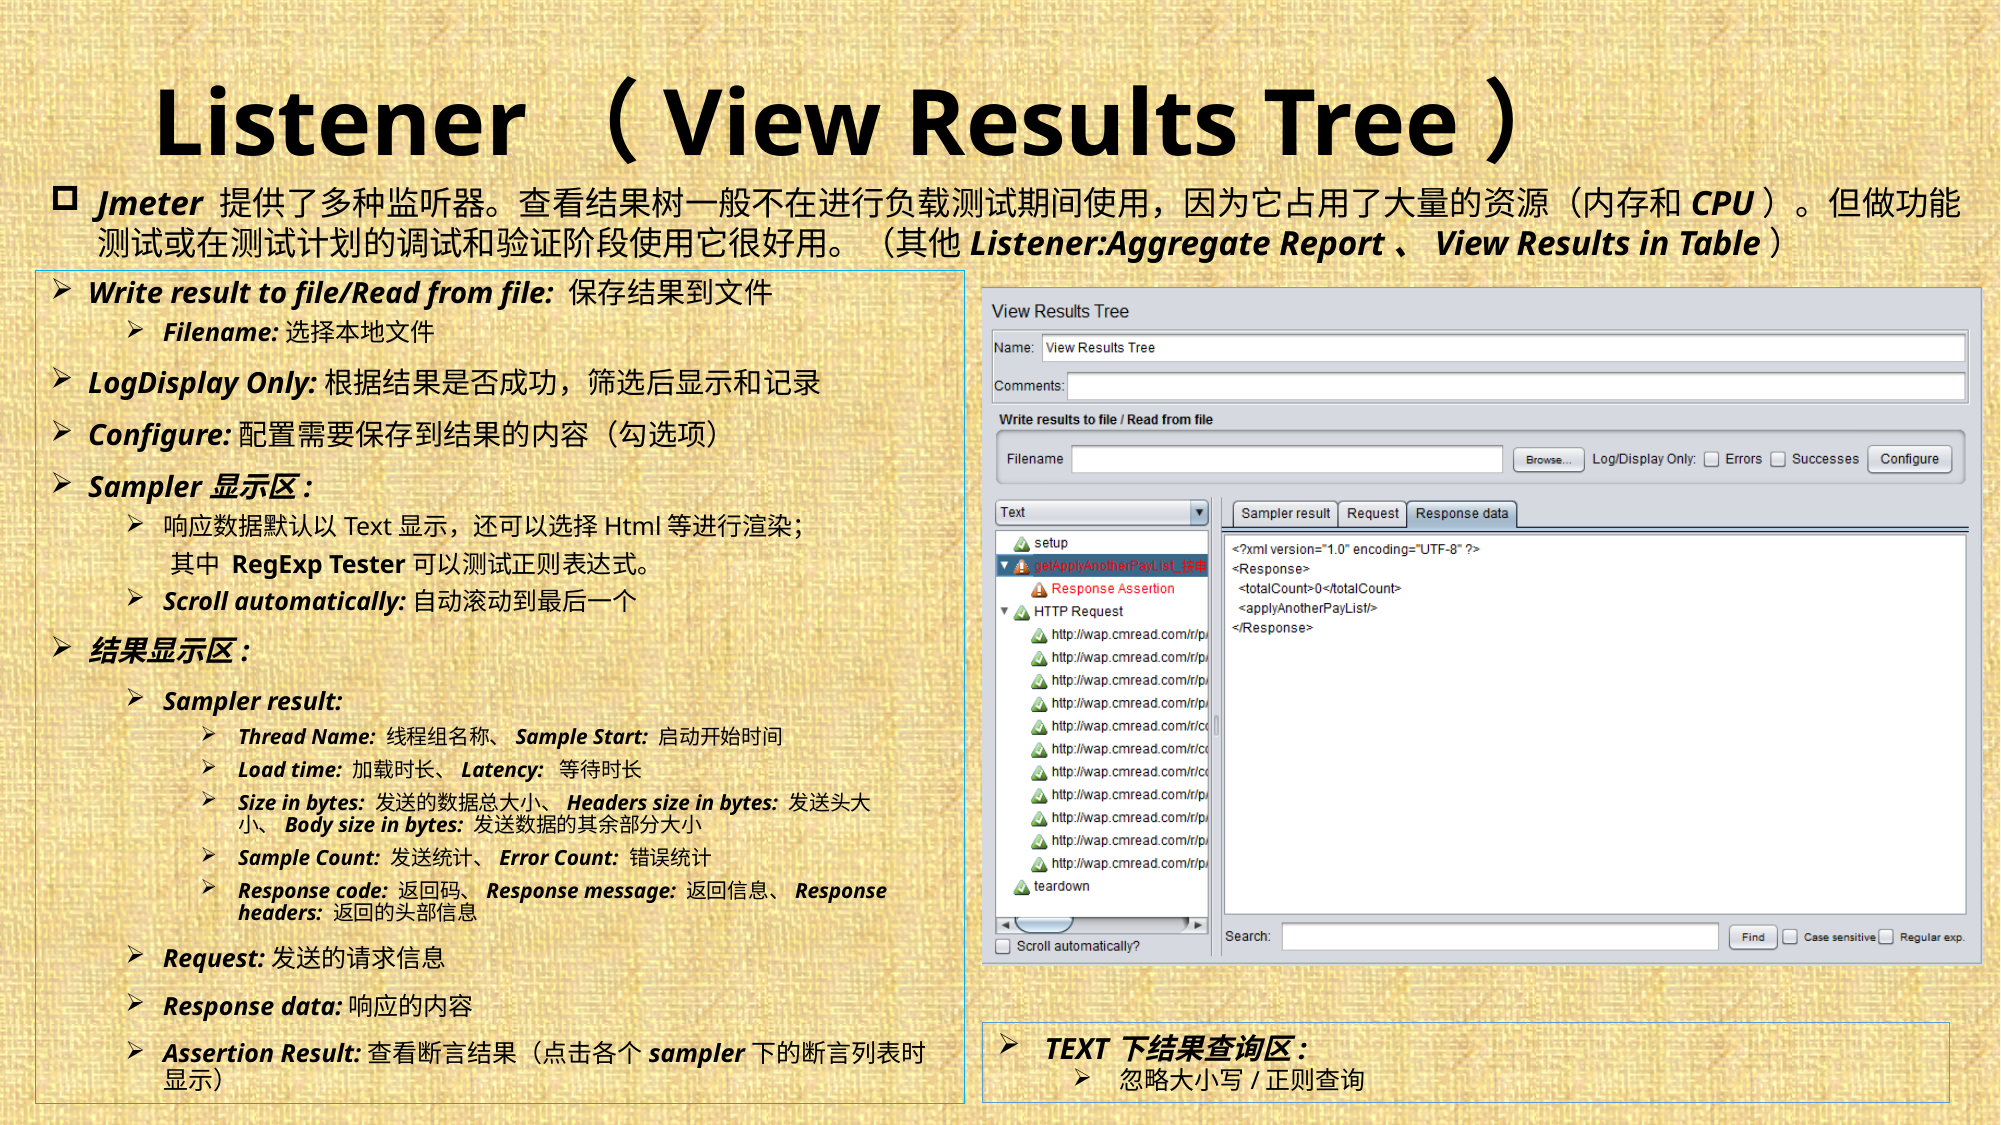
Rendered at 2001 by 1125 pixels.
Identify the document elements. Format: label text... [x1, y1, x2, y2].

list Write result to file/Read from file: 保存结果到文件 Filename:选择本地文件 LogDisplay Only:根据结果是否成功，筛选后显示和记录 Configure:配置需要保存到结果的内容（勾选项） Sampler显示区: 响应数据默认以Text显示，还可以选择Html等进行渲染； 其中 RegExp Tester可以测试正则表达式。 Scroll automatically:自动滚动到最后一个 结果显示区: Sampler result: Thread Name: 线程组名称、Sample Start: 启动开始时间 Load time: 加载时长、Latency: 等待时长 Size in bytes: 发送的数据总大小、Headers size in bytes: 发送头大小、Body size in bytes: 发送数据的其余部分大小 Sample Count: 发送统计、Error Count: 错误统计 Response code: 返回码、Response message: 返回信息、Response headers: 返回的头部信息 Request:发送的请求信息 Response data:响应的内容 Assertion Result:查看断言结果（点击各个sampler下的断言列表时显示） [35, 270, 965, 1104]
text_box TEXT下结果查询区: 忽略大小写/正则查询 [982, 1022, 1950, 1103]
text_box Jmeter 提供了多种监听器。查看结果树一般不在进行负载测试期间使用，因为它占用了大量的资源（内存和CPU）。但做功能测试或在测试计划的调试和验证阶段使用它很好用。（其他Listener:Aggregate Report、View Results in Table） [35, 174, 1983, 270]
text_box Listener（View Results Tree） [137, 59, 1863, 174]
picture [0, 0, 2001, 1125]
